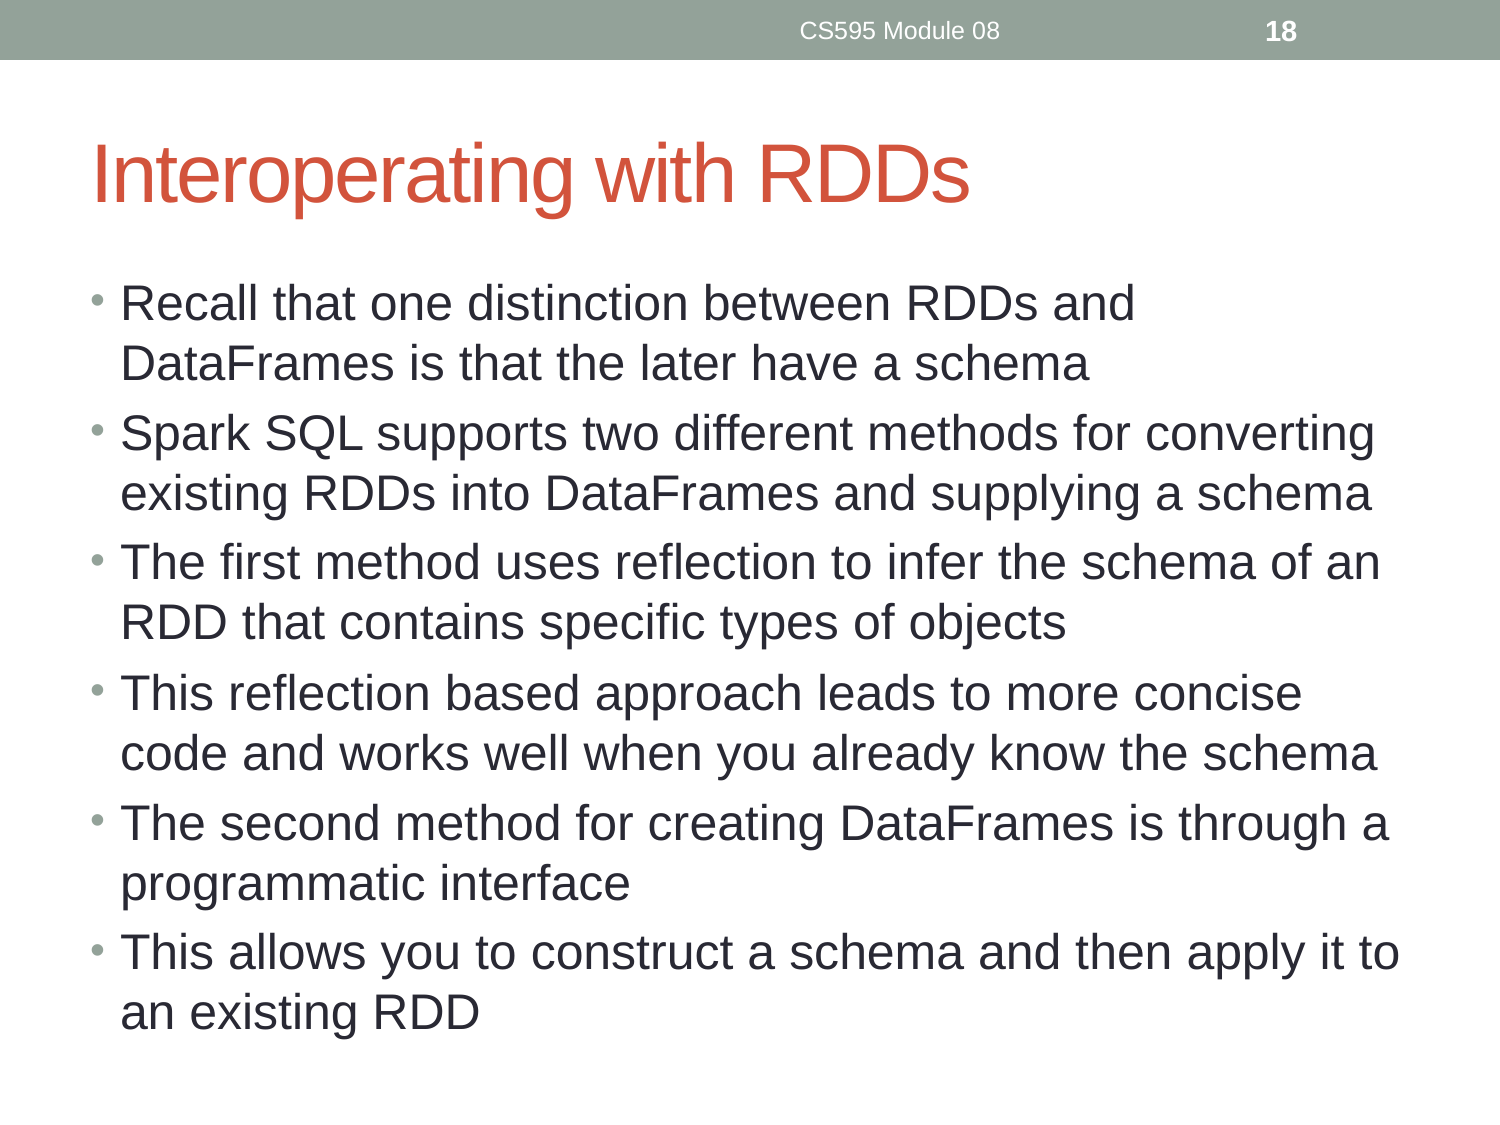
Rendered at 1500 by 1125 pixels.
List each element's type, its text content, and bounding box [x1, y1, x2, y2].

title Interoperating with RDDs [75, 87, 1425, 250]
list Recall that one distinction between RDDs and DataFrames is that the later have a schema Spark SQL supports two different methods for converting existing RDDs into DataFrames and supplying a schema The first method uses reflection to infer the schema of an RDD that contains specific types of objects This reflection based approach leads to more concise code and works well when you already know the schema The second method for creating DataFrames is through a programmatic interface This allows you to construct a schema and then apply it to an existing RDD [75, 262, 1425, 1063]
footer CS595 Module 08 [562, 3, 1238, 57]
slide_number 18 [1250, 3, 1425, 57]
